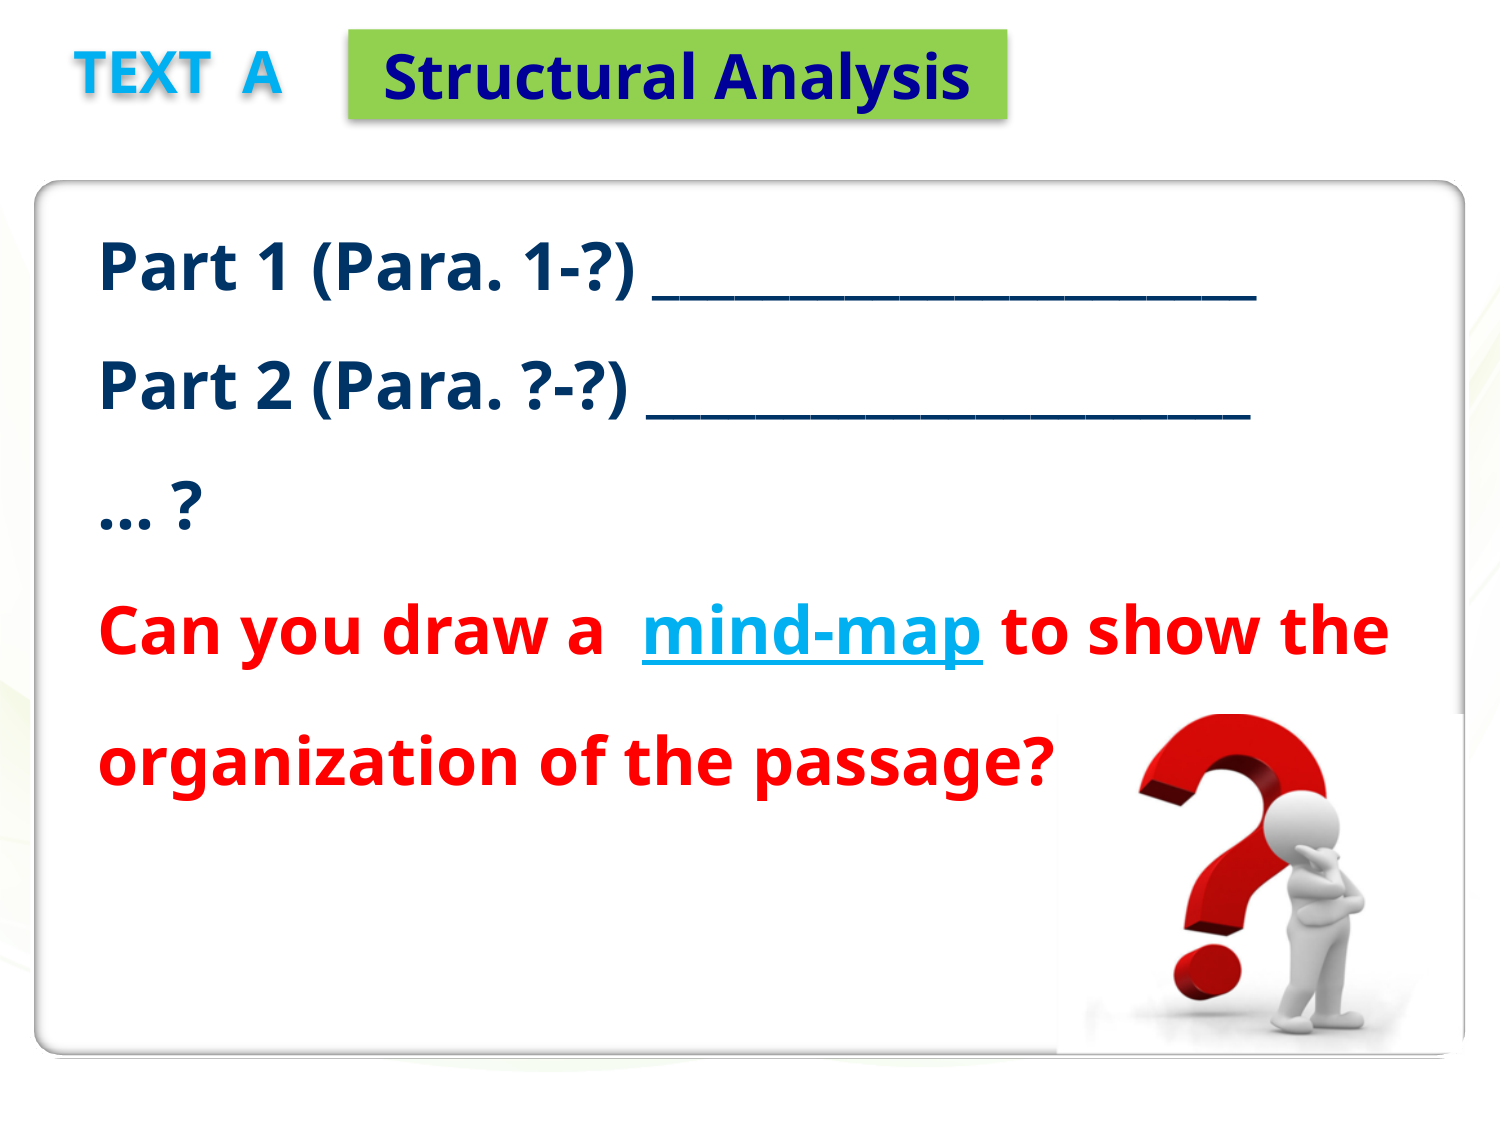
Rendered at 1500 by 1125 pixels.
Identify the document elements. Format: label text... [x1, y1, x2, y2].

picture [29, 175, 1471, 1059]
text_box Text a [58, 27, 298, 113]
text_box Structural Analysis [348, 29, 1008, 120]
